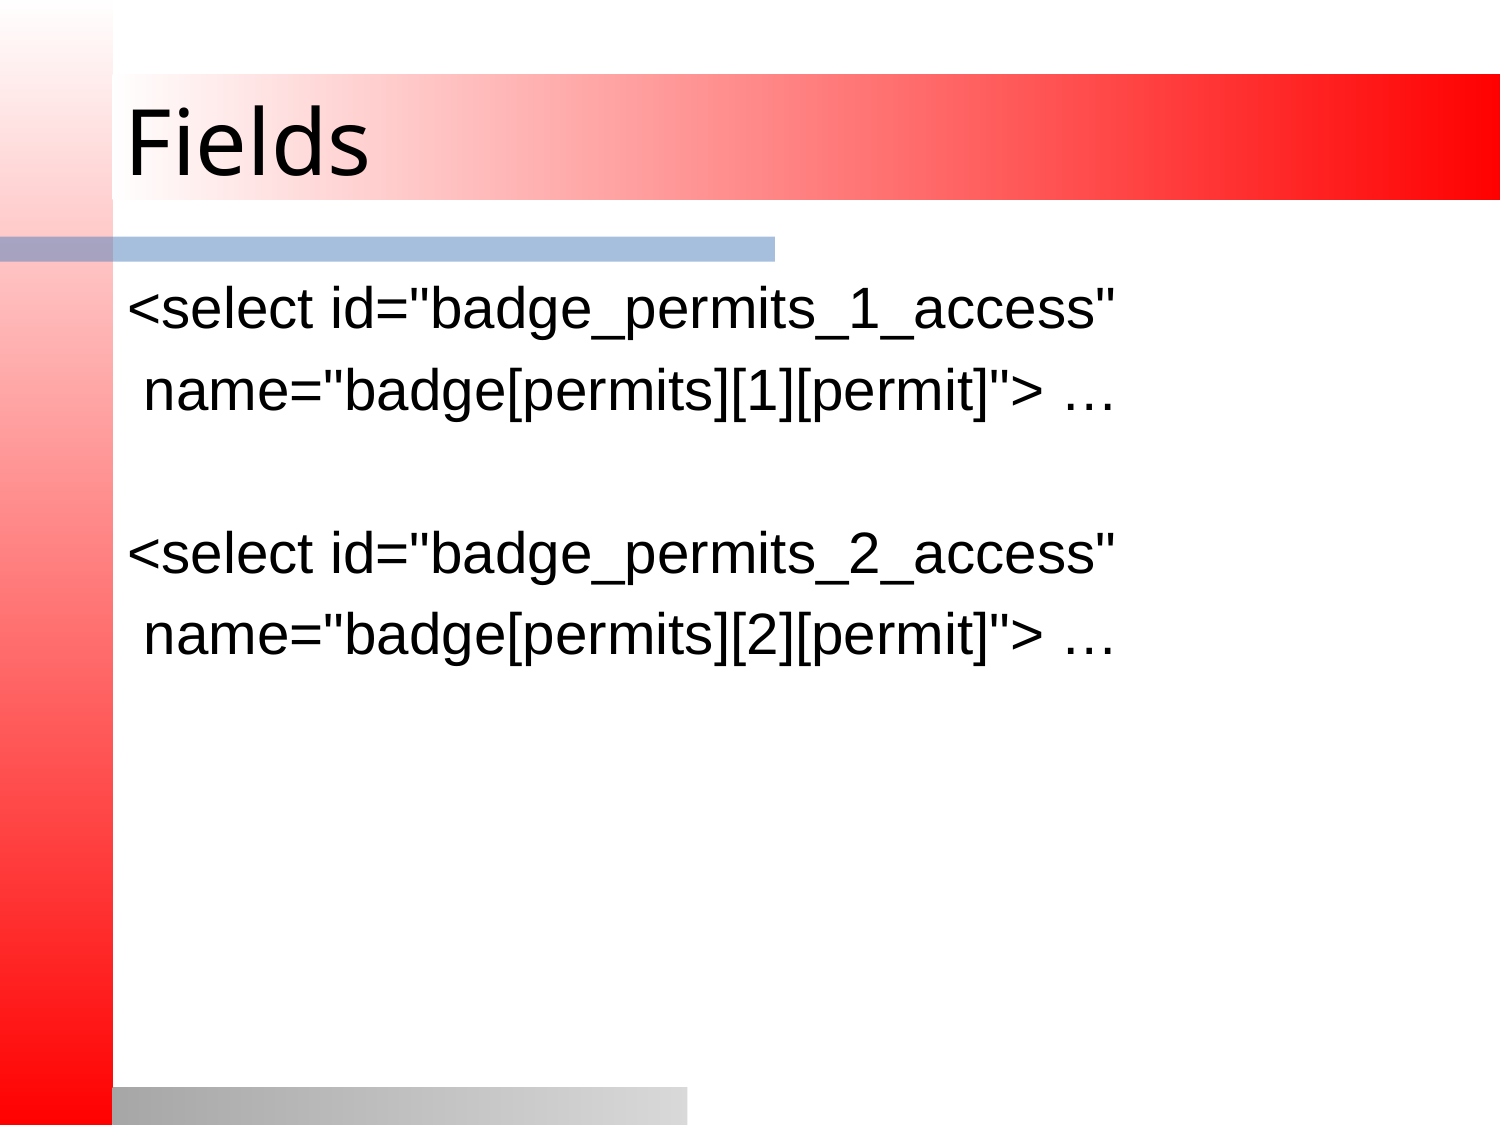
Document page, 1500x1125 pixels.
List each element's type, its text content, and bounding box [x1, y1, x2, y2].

list <select id="badge_permits_1_access" name="badge[permits][1][permit]"> … <select id="badge_permits_2_access" name="badge[permits][2][permit]"> … [112, 262, 1425, 1063]
title Fields [109, 45, 1460, 233]
